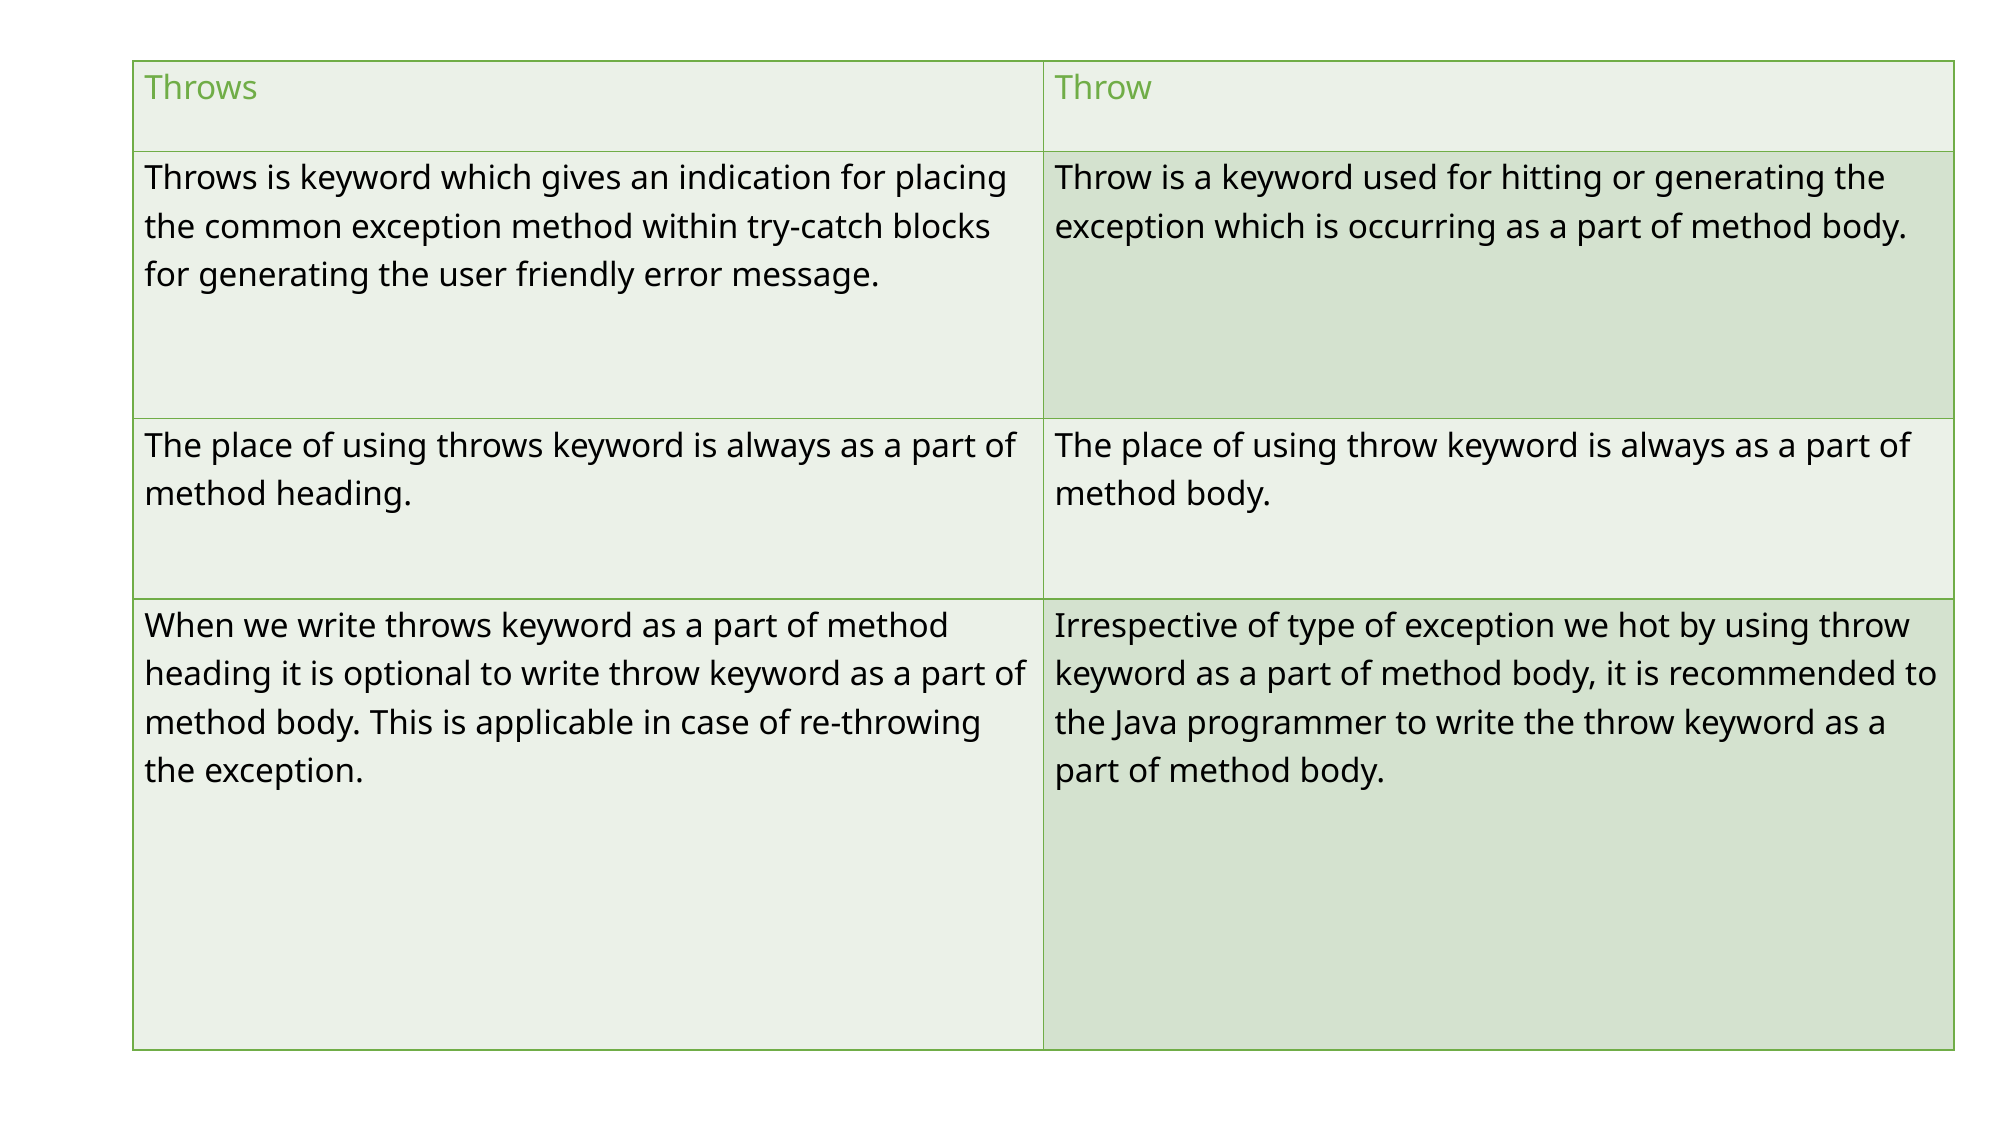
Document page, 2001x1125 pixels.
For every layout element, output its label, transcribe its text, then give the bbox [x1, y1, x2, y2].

table_cell Throws is keyword which gives an indication for placing the common exception method within try-catch blocks for generating the user friendly error message. [134, 152, 1043, 418]
table_cell Throw is a keyword used for hitting or generating the exception which is occurring as a part of method body. [1044, 152, 1953, 418]
table_cell Irrespective of type of exception we hot by using throw keyword as a part of method body, it is recommended to the Java programmer to write the throw keyword as a part of method body. [1044, 600, 1953, 1049]
table_cell The place of using throw keyword is always as a part of method body. [1044, 419, 1953, 598]
table_header Throw [1044, 62, 1953, 151]
table_cell The place of using throws keyword is always as a part of method heading. [134, 419, 1043, 598]
table_header Throws [134, 62, 1043, 151]
table_cell When we write throws keyword as a part of method heading it is optional to write throw keyword as a part of method body. This is applicable in case of re-throwing the exception. [134, 600, 1043, 1049]
